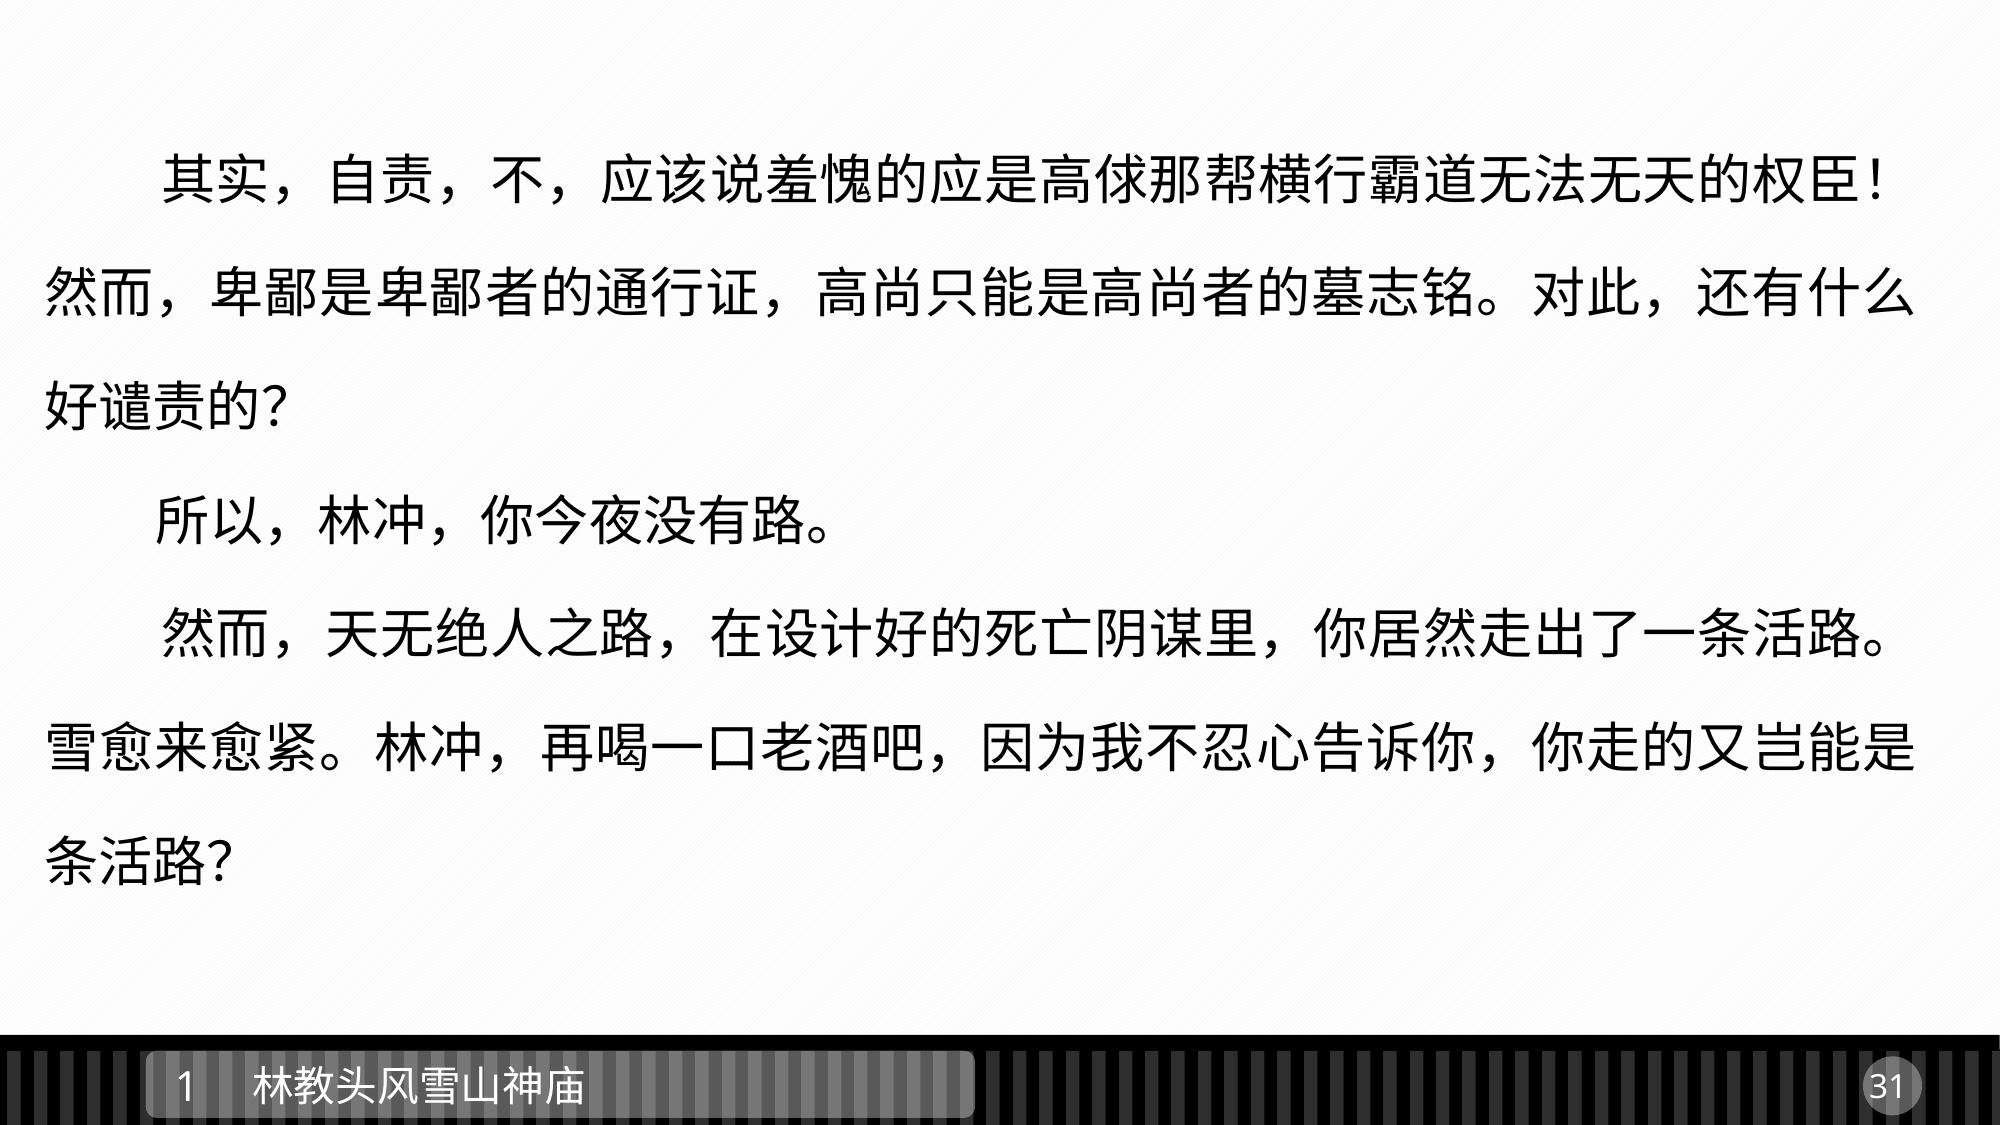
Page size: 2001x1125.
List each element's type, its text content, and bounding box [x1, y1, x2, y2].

text_box 其实，自责，不，应该说羞愧的应是高俅那帮横行霸道无法无天的权臣！然而，卑鄙是卑鄙者的通行证，高尚只能是高尚者的墓志铭。对此，还有什么好谴责的？ 所以，林冲，你今夜没有路。 然而，天无绝人之路，在设计好的死亡阴谋里，你居然走出了一条活路。雪愈来愈紧。林冲，再喝一口老酒吧，因为我不忍心告诉你，你走的又岂能是条活路？ [29, 88, 1932, 900]
